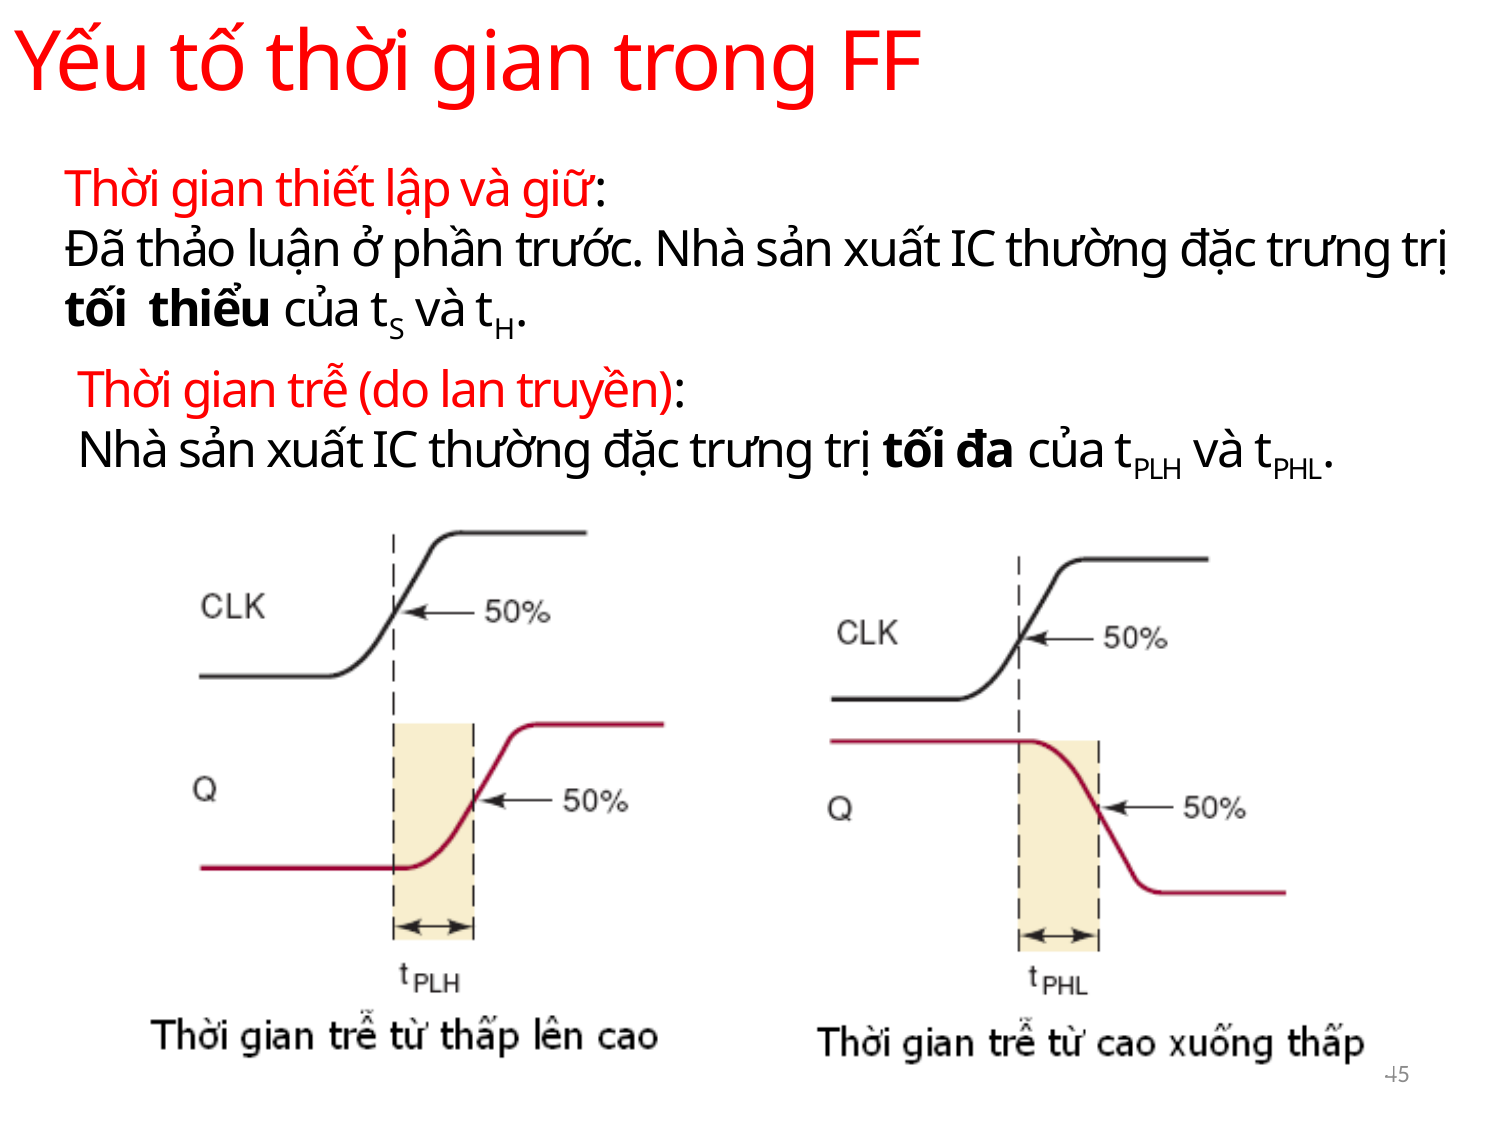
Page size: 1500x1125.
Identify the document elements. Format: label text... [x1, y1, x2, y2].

slide_number 45 [1074, 1042, 1425, 1103]
text_box Thời gian trễ (do lan truyền): Nhà sản xuất IC thường đặc trưng trị tối đa của tPLH và tPHL. [62, 349, 1488, 493]
picture [83, 496, 701, 1076]
text_box Thời gian thiết lập và giữ: Đã thảo luận ở phần trước. Nhà sản xuất IC thường đặc trưng trị tối thiểu của tS và tH. [49, 149, 1475, 353]
picture [783, 524, 1394, 1076]
text_box Yếu tố thời gian trong FF [0, 0, 1125, 115]
